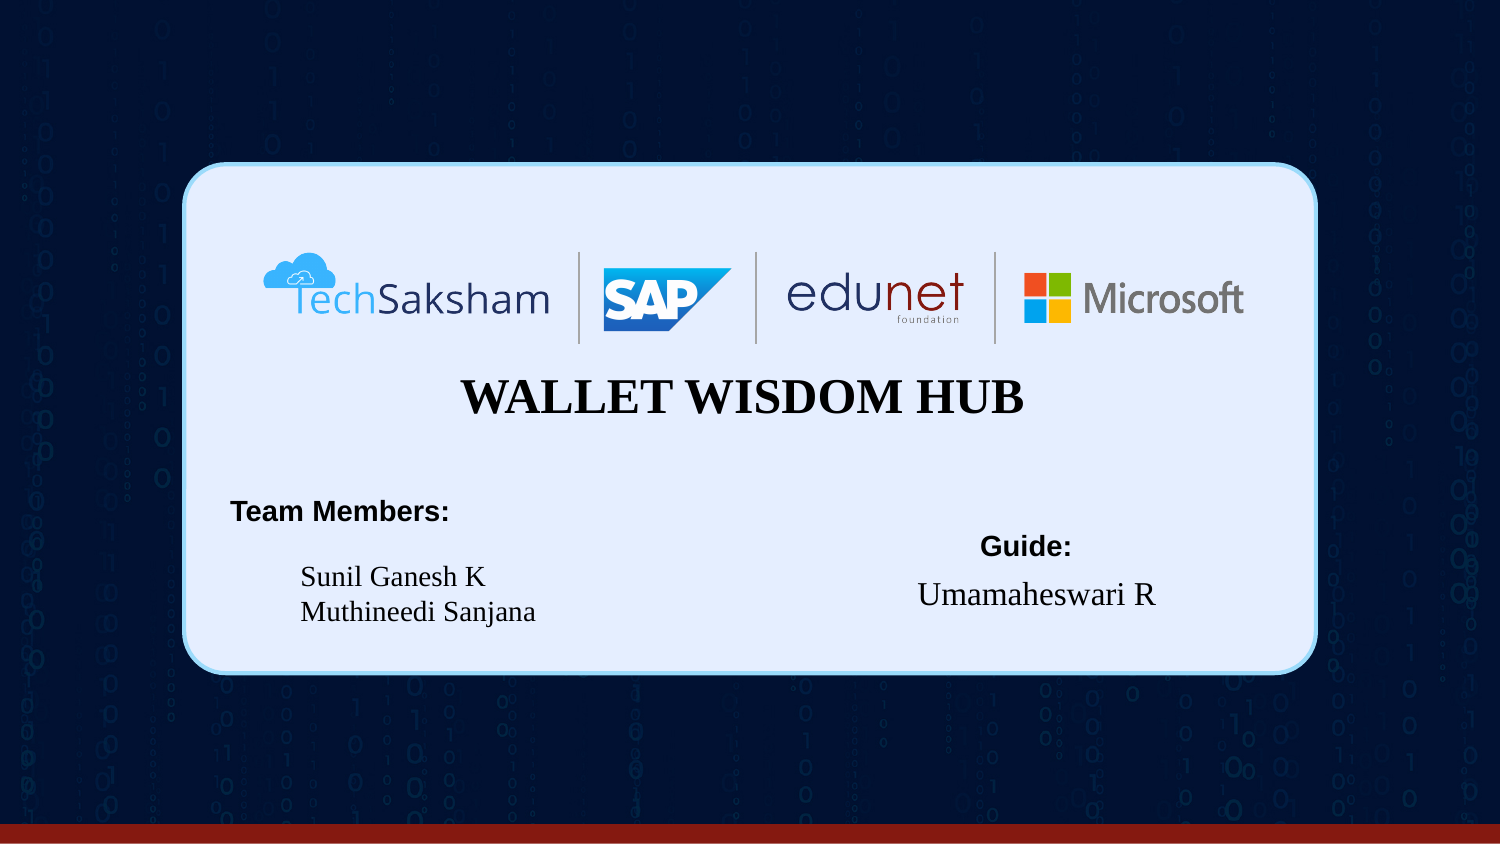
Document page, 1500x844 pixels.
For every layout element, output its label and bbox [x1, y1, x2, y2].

picture [0, 0, 1500, 824]
text_box [256, 244, 1250, 345]
